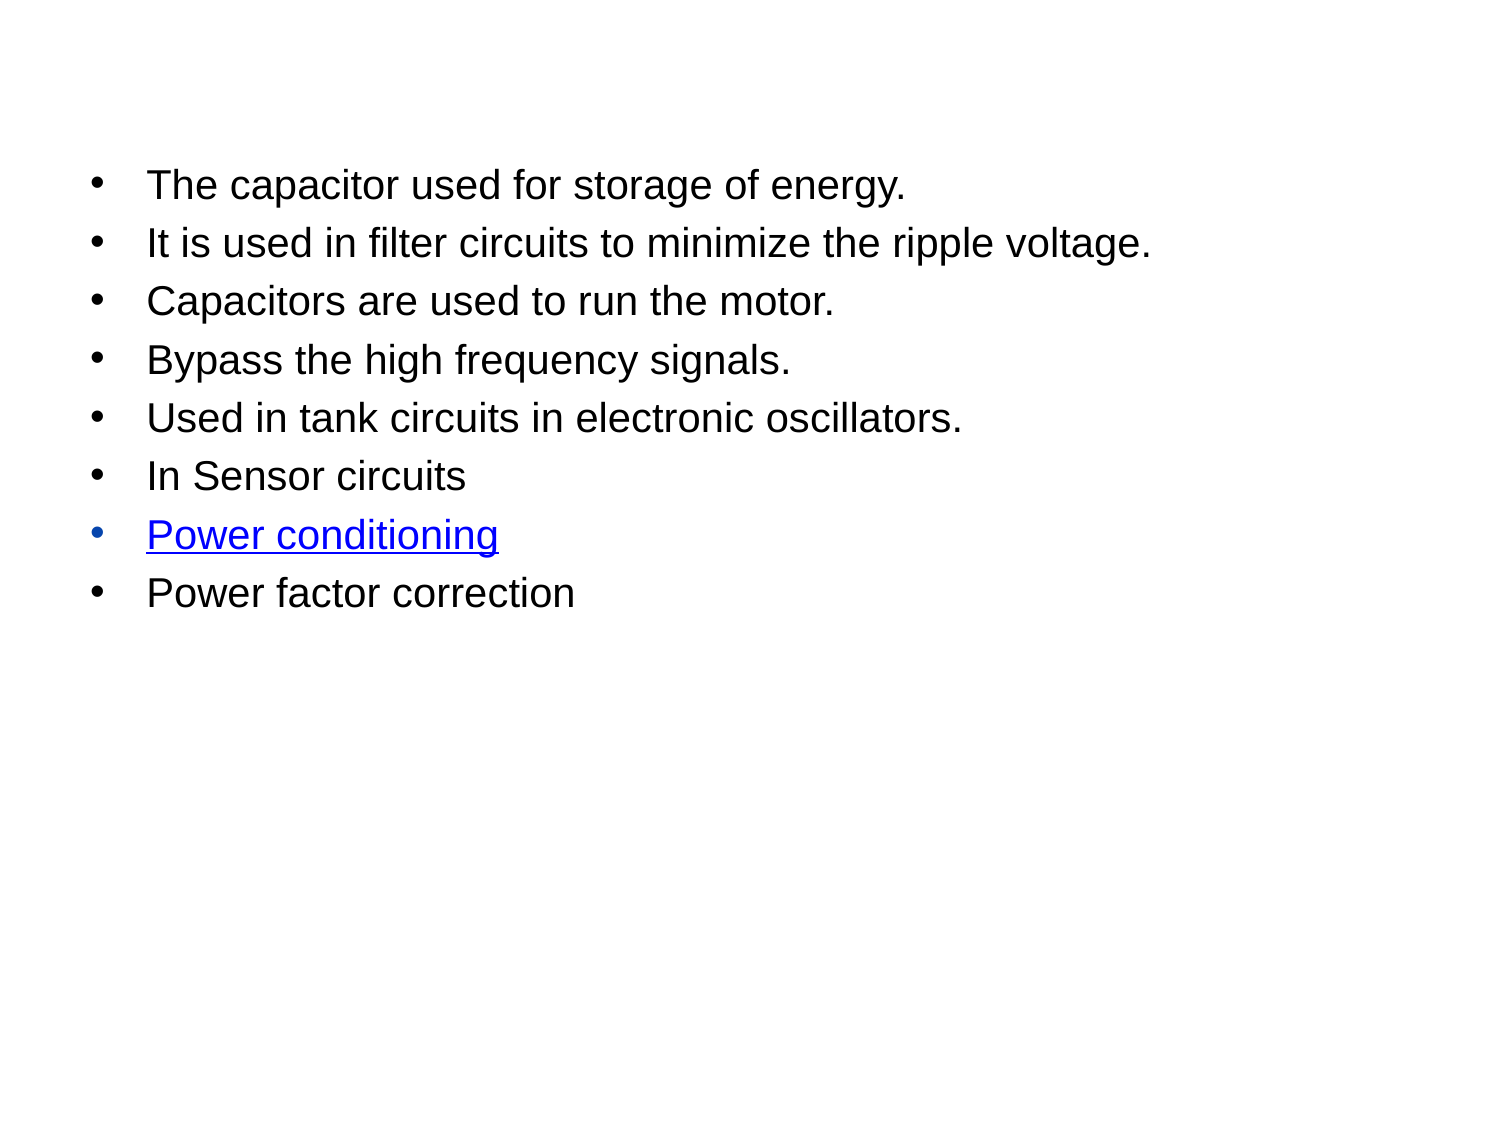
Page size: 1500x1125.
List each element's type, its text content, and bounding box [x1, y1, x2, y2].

list The capacitor used for storage of energy. It is used in filter circuits to minimize the ripple voltage. Capacitors are used to run the motor. Bypass the high frequency signals. Used in tank circuits in electronic oscillators. In Sensor circuits Power conditioning Power factor correction [75, 149, 1425, 1005]
